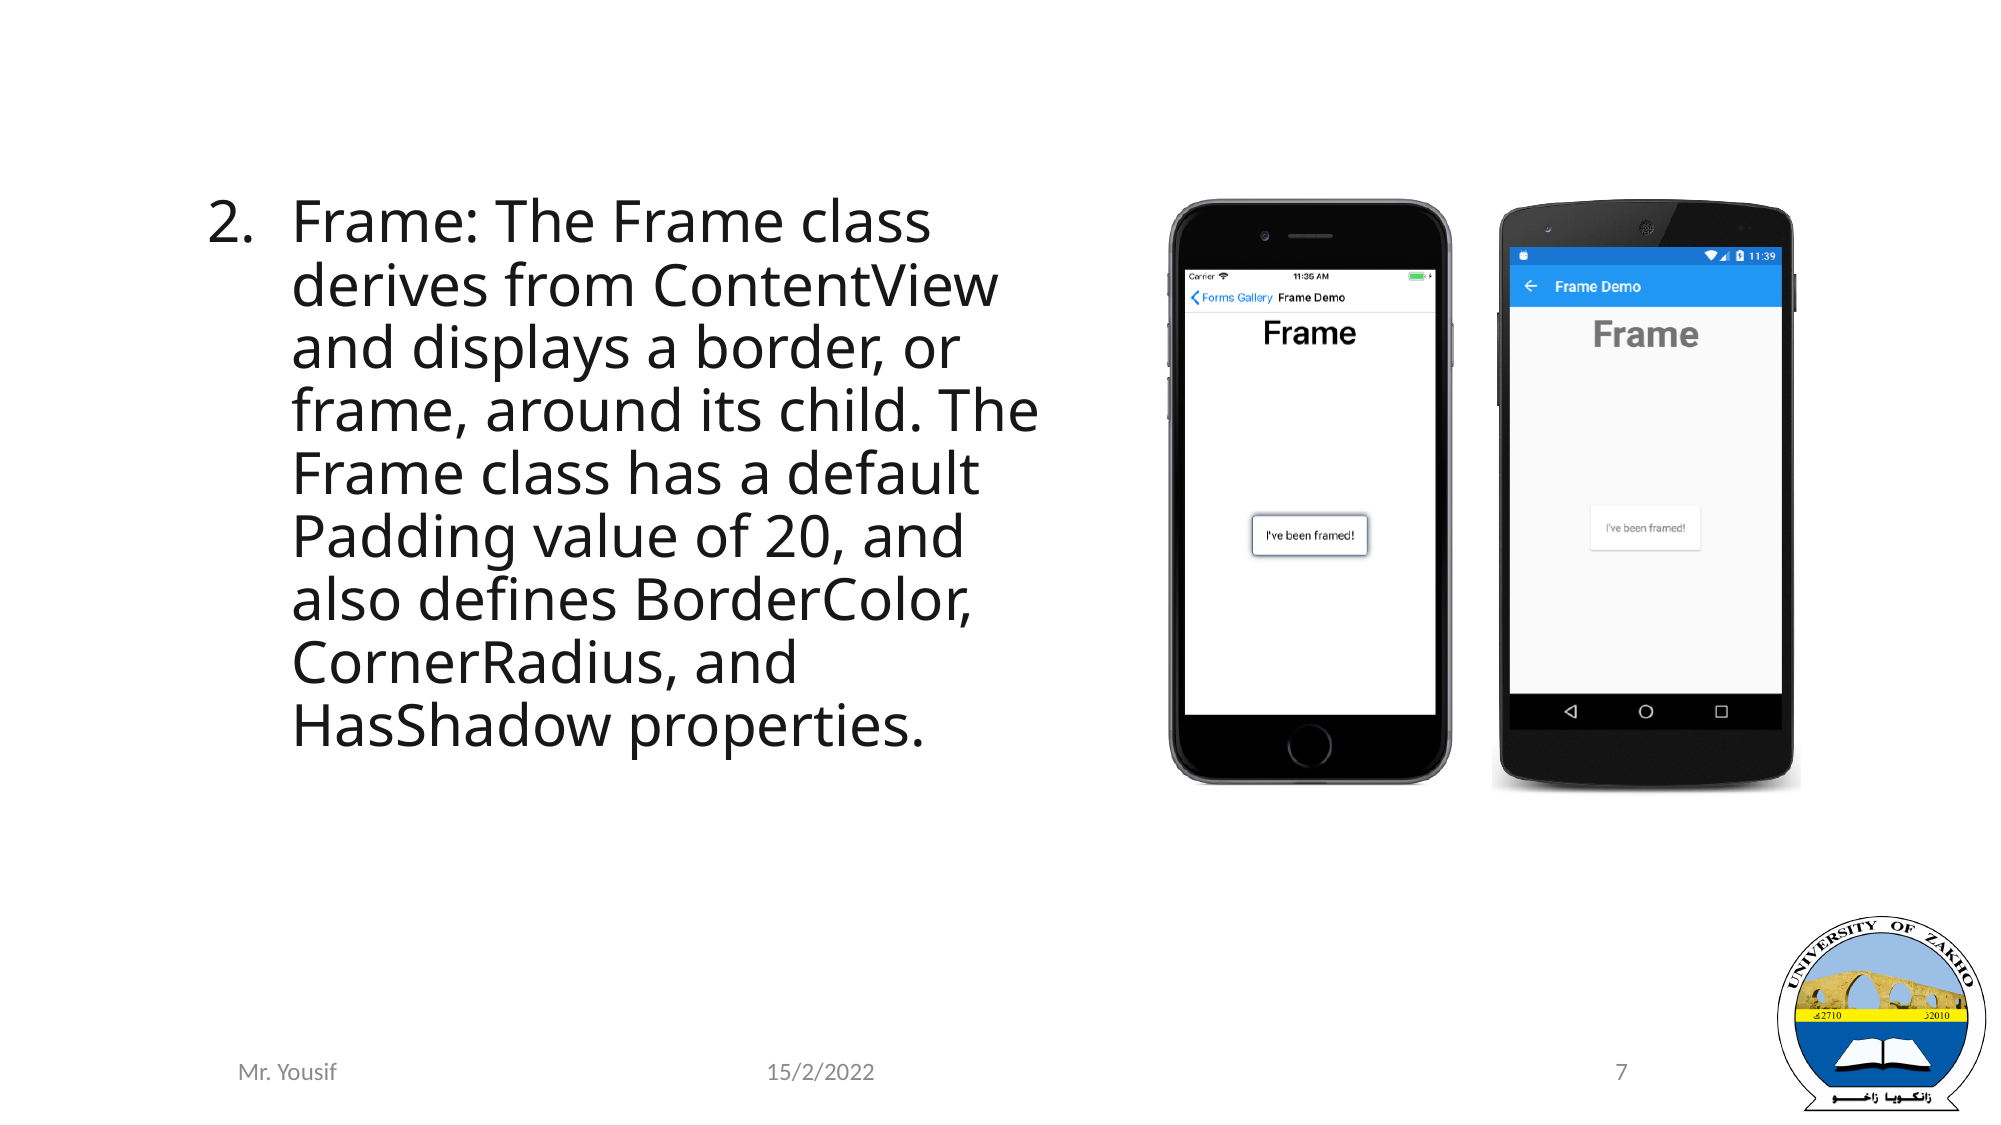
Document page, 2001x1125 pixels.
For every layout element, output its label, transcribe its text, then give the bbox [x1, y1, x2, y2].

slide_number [751, 1040, 1021, 1101]
picture [1154, 185, 1808, 798]
picture [1776, 915, 1987, 1112]
slide_number 7 [1193, 1040, 1644, 1101]
footer Mr. Yousif [137, 1040, 438, 1101]
list Frame: The Frame class derives from ContentView and displays a border, or frame, around its child. The Frame class has a default Padding value of 20, and also defines BorderColor, CornerRadius, and HasShadow properties. [192, 185, 1076, 940]
